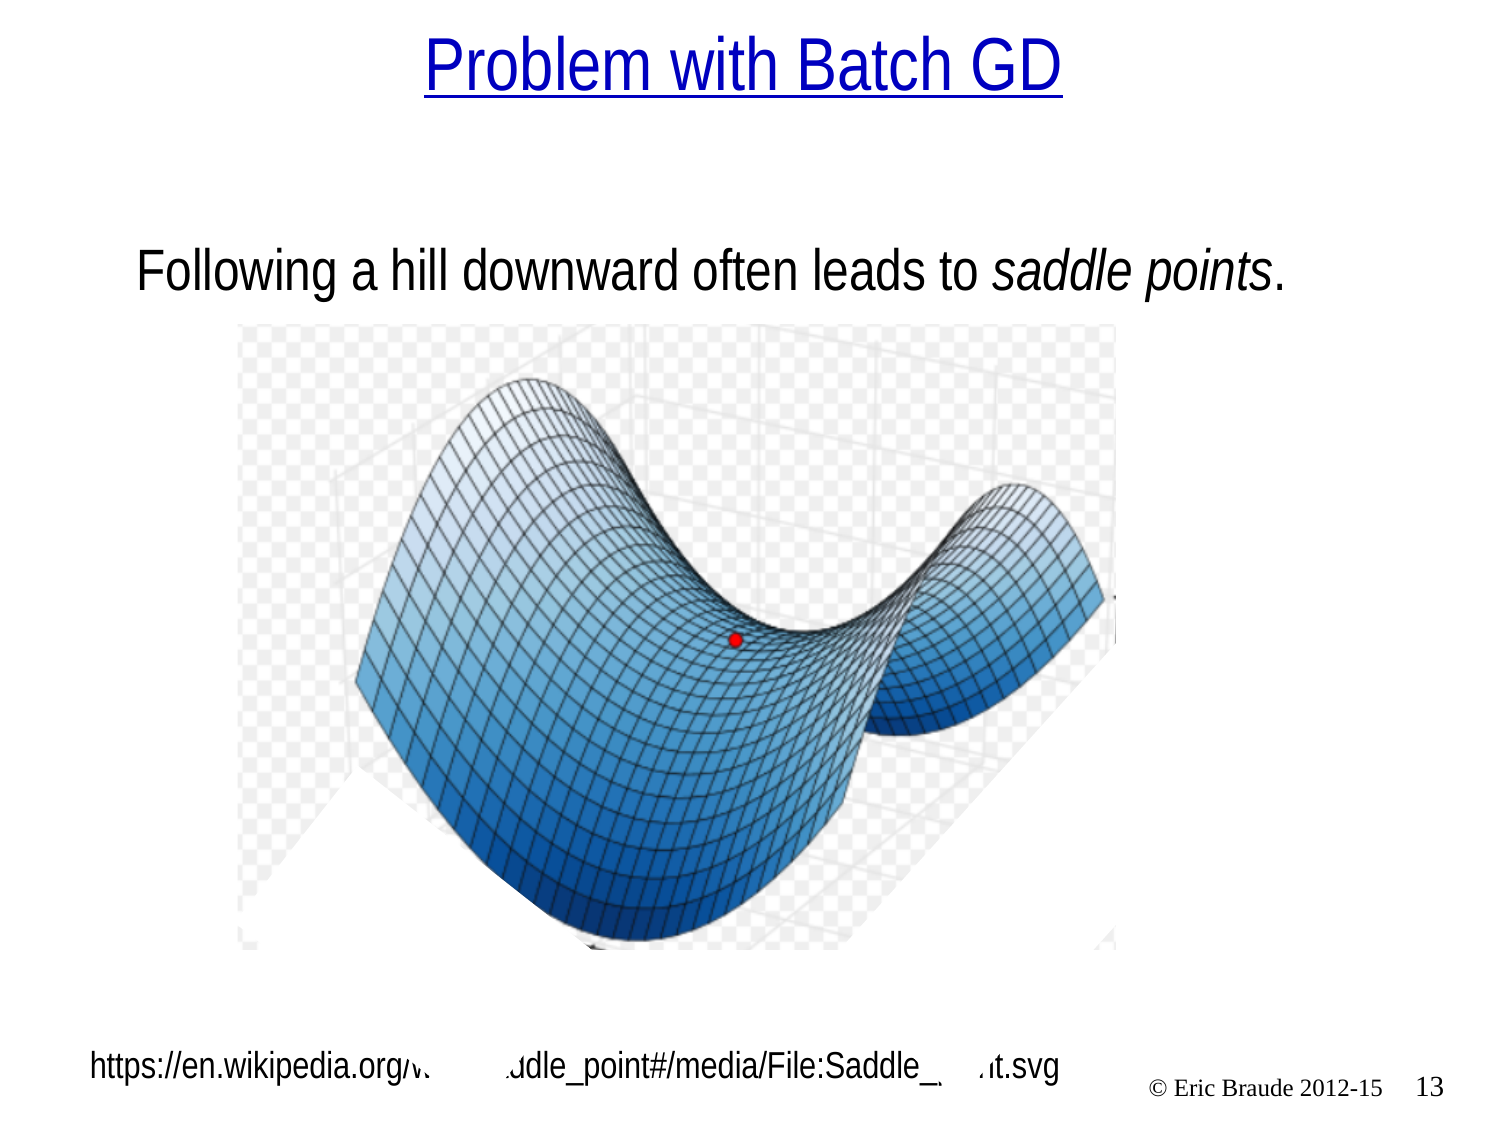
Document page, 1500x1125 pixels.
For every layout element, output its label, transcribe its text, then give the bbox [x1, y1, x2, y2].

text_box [237, 324, 1151, 1101]
text_box https://en.wikipedia.org/wiki/Saddle_point#/media/File:Saddle_point.svg [1154, 1034, 1450, 1094]
text_box Following a hill downward often leads to saddle points. [121, 224, 1366, 310]
text_box https://en.wikipedia.org/wiki/Saddle_point#/media/File:Saddle_point.svg [75, 1034, 232, 1094]
title Problem with Batch GD [0, 31, 1488, 113]
